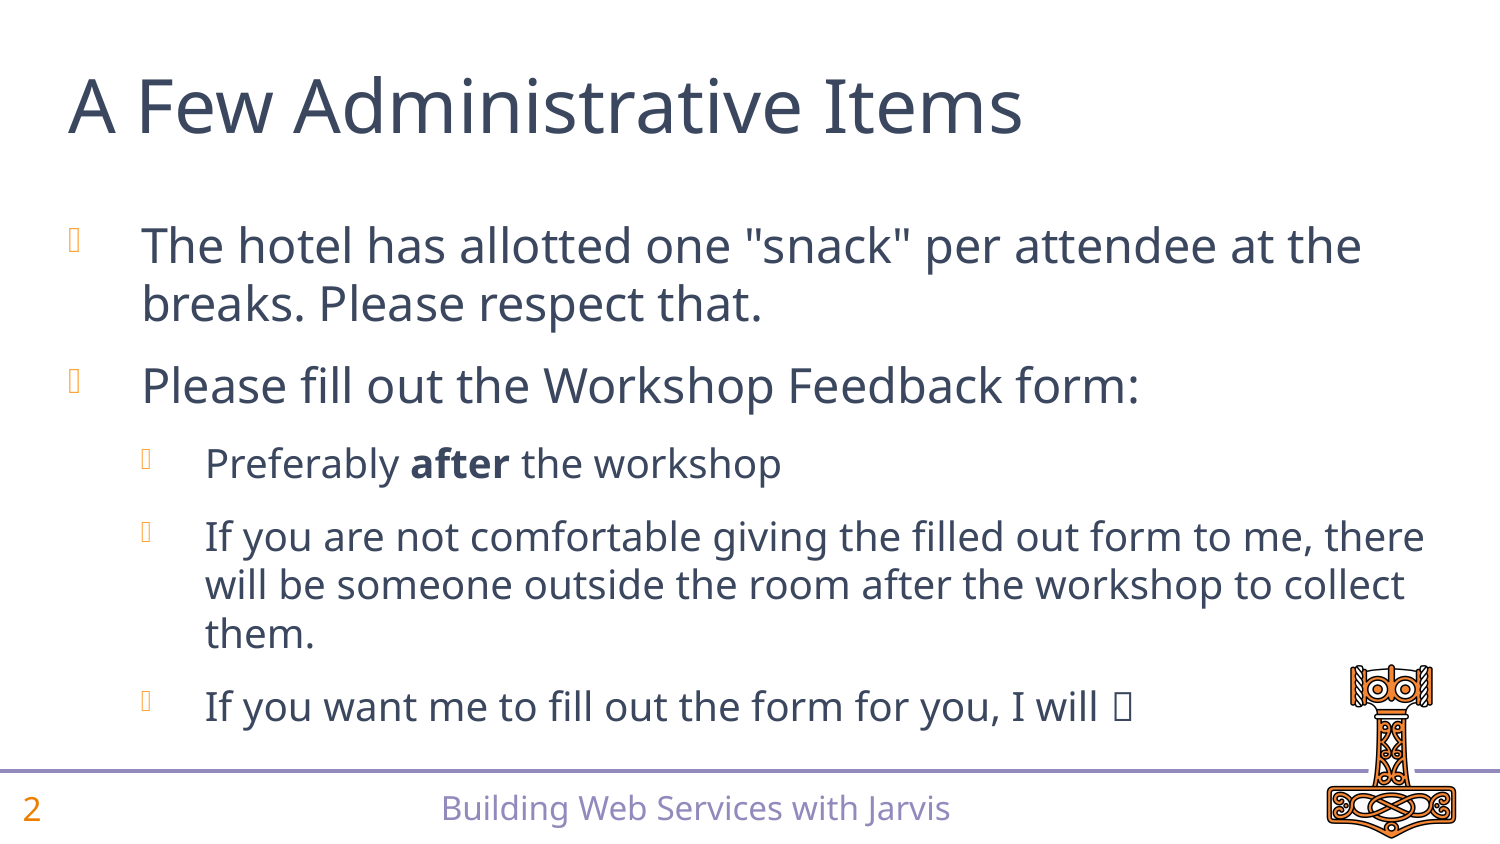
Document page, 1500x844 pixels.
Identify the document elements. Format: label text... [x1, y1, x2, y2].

picture [1320, 655, 1461, 844]
list The hotel has allotted one "snack" per attendee at the breaks. Please respect that. Please fill out the Workshop Feedback form: Preferably after the workshop If you are not comfortable giving the filled out form to me, there will be someone outside the room after the workshop to collect them. If you want me to fill out the form for you, I will  [53, 207, 1447, 740]
title A Few Administrative Items [53, 43, 1203, 157]
